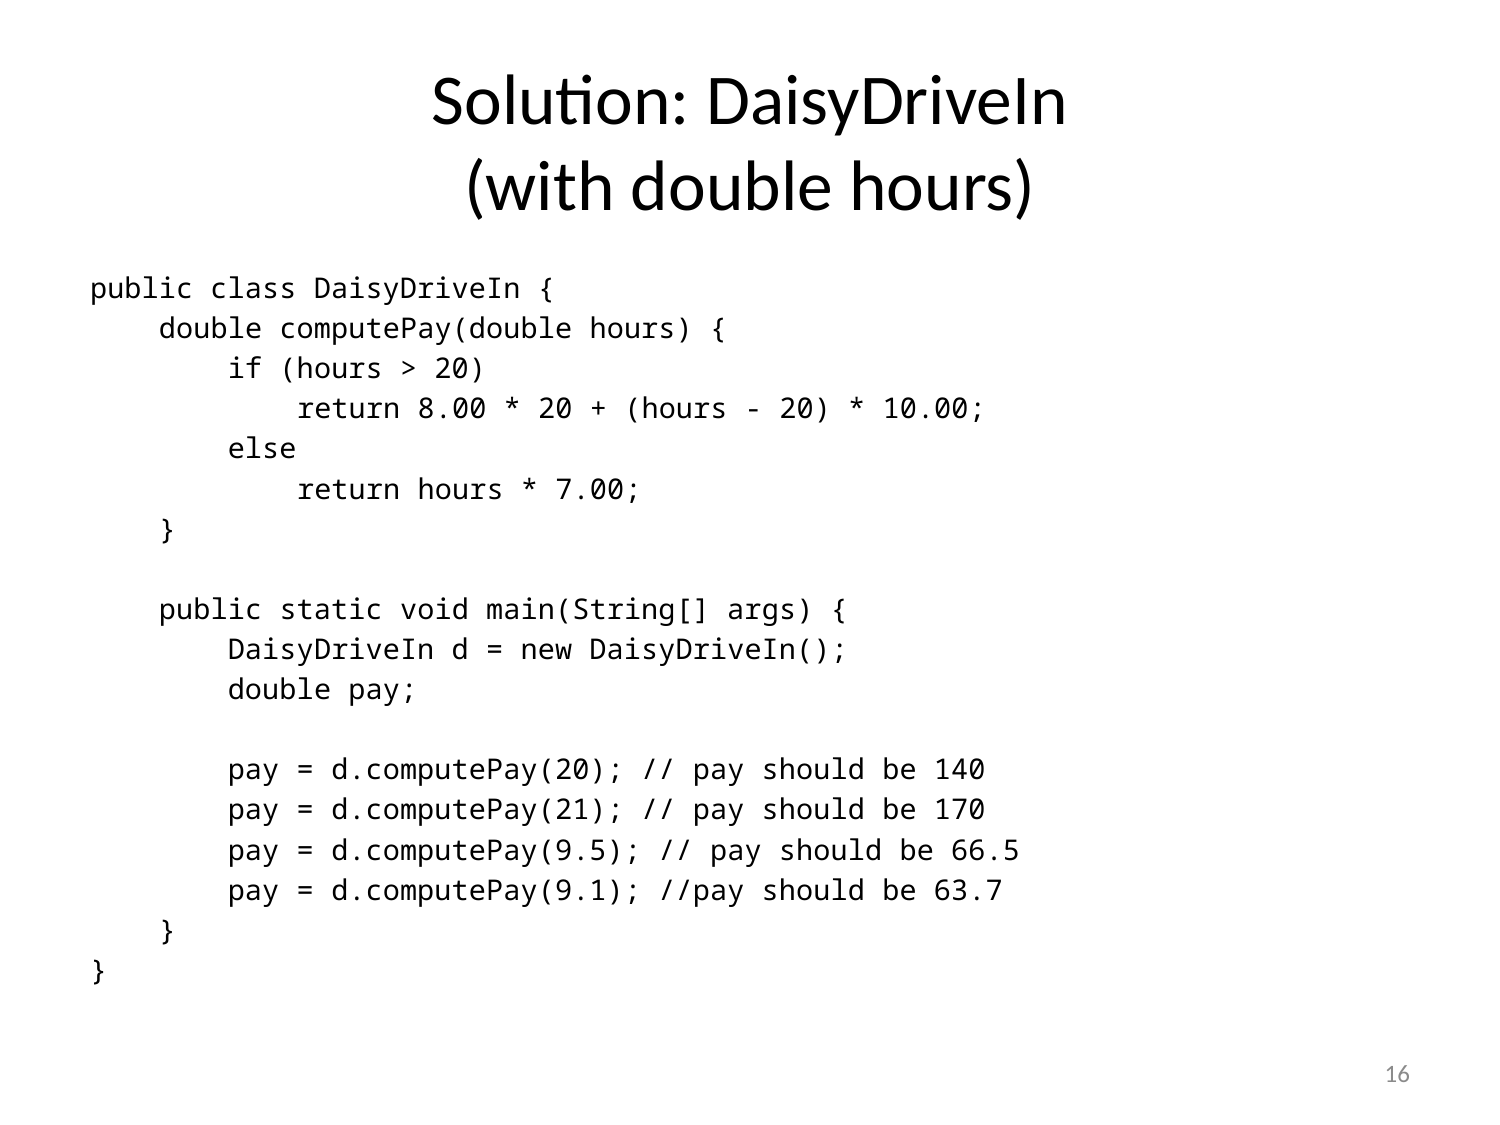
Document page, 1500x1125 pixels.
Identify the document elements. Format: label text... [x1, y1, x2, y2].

list public class DaisyDriveIn { double computePay(double hours) { if (hours > 20) return 8.00 * 20 + (hours - 20) * 10.00; else return hours * 7.00; } public static void main(String[] args) { DaisyDriveIn d = new DaisyDriveIn(); double pay; pay = d.computePay(20); // pay should be 140 pay = d.computePay(21); // pay should be 170 pay = d.computePay(9.5); // pay should be 66.5 pay = d.computePay(9.1); //pay should be 63.7 } } [75, 262, 1425, 1005]
slide_number 16 [1074, 1042, 1425, 1103]
title Solution: DaisyDriveIn (with double hours) [75, 45, 1425, 233]
